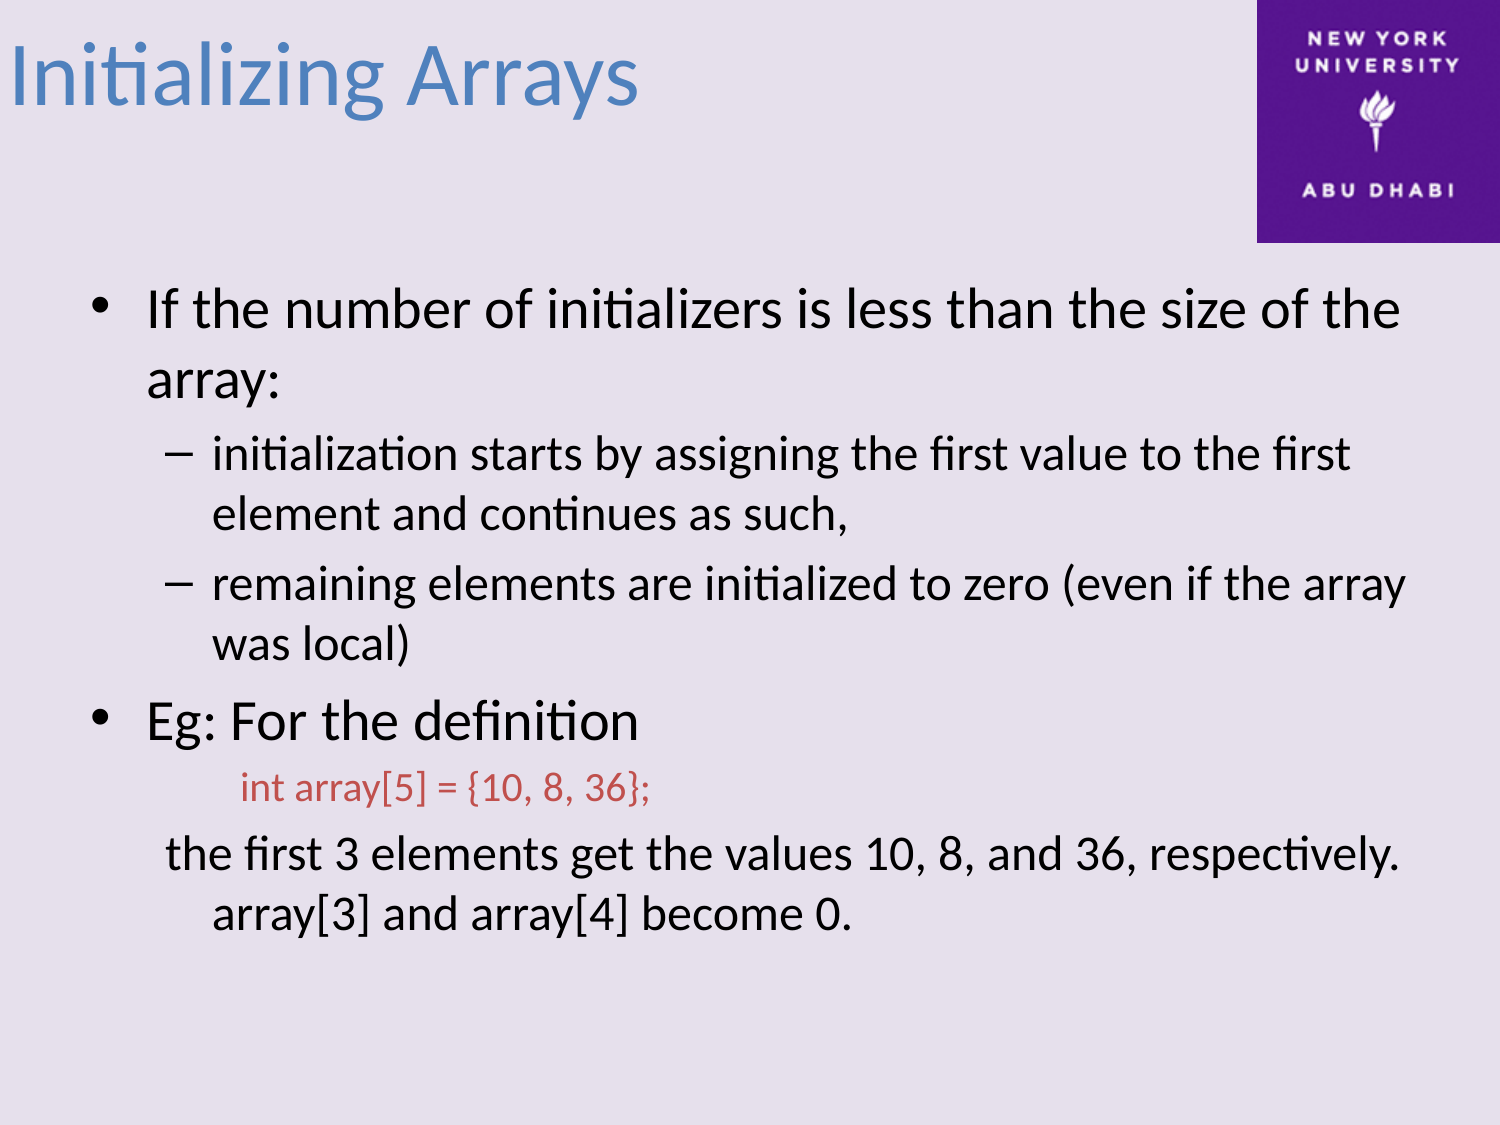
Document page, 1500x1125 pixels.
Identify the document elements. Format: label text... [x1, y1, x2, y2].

list If the number of initializers is less than the size of the array: initialization starts by assigning the first value to the first element and continues as such, remaining elements are initialized to zero (even if the array was local) Eg: For the definition int array[5] = {10, 8, 36}; the first 3 elements get the values 10, 8, and 36, respectively. array[3] and array[4] become 0. [75, 262, 1425, 1005]
picture [1257, 0, 1500, 243]
title Initializing Arrays [0, 0, 1000, 163]
